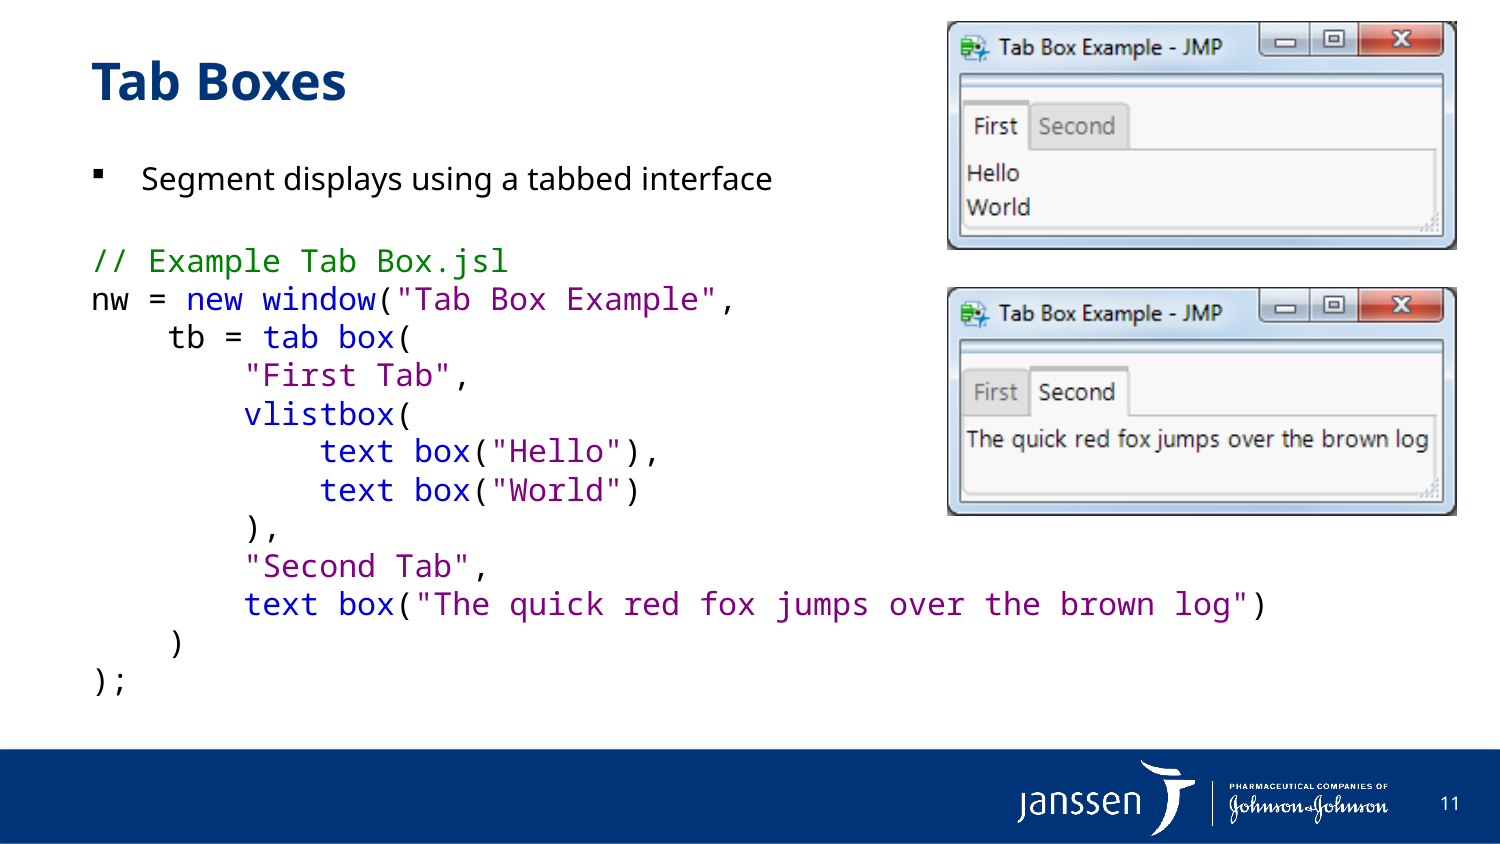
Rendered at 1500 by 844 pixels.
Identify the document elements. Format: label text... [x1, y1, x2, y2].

picture [947, 287, 1457, 516]
picture [987, 729, 1418, 844]
picture [947, 21, 1457, 250]
list Segment displays using a tabbed interface // Example Tab Box.jsl nw = new window("Tab Box Example", tb = tab box( "First Tab", vlistbox( text box("Hello"), text box("World") ), "Second Tab", text box("The quick red fox jumps over the brown log") ) ); [76, 151, 1429, 709]
title Tab Boxes [76, 18, 1429, 141]
slide_number 11 [1402, 781, 1477, 827]
